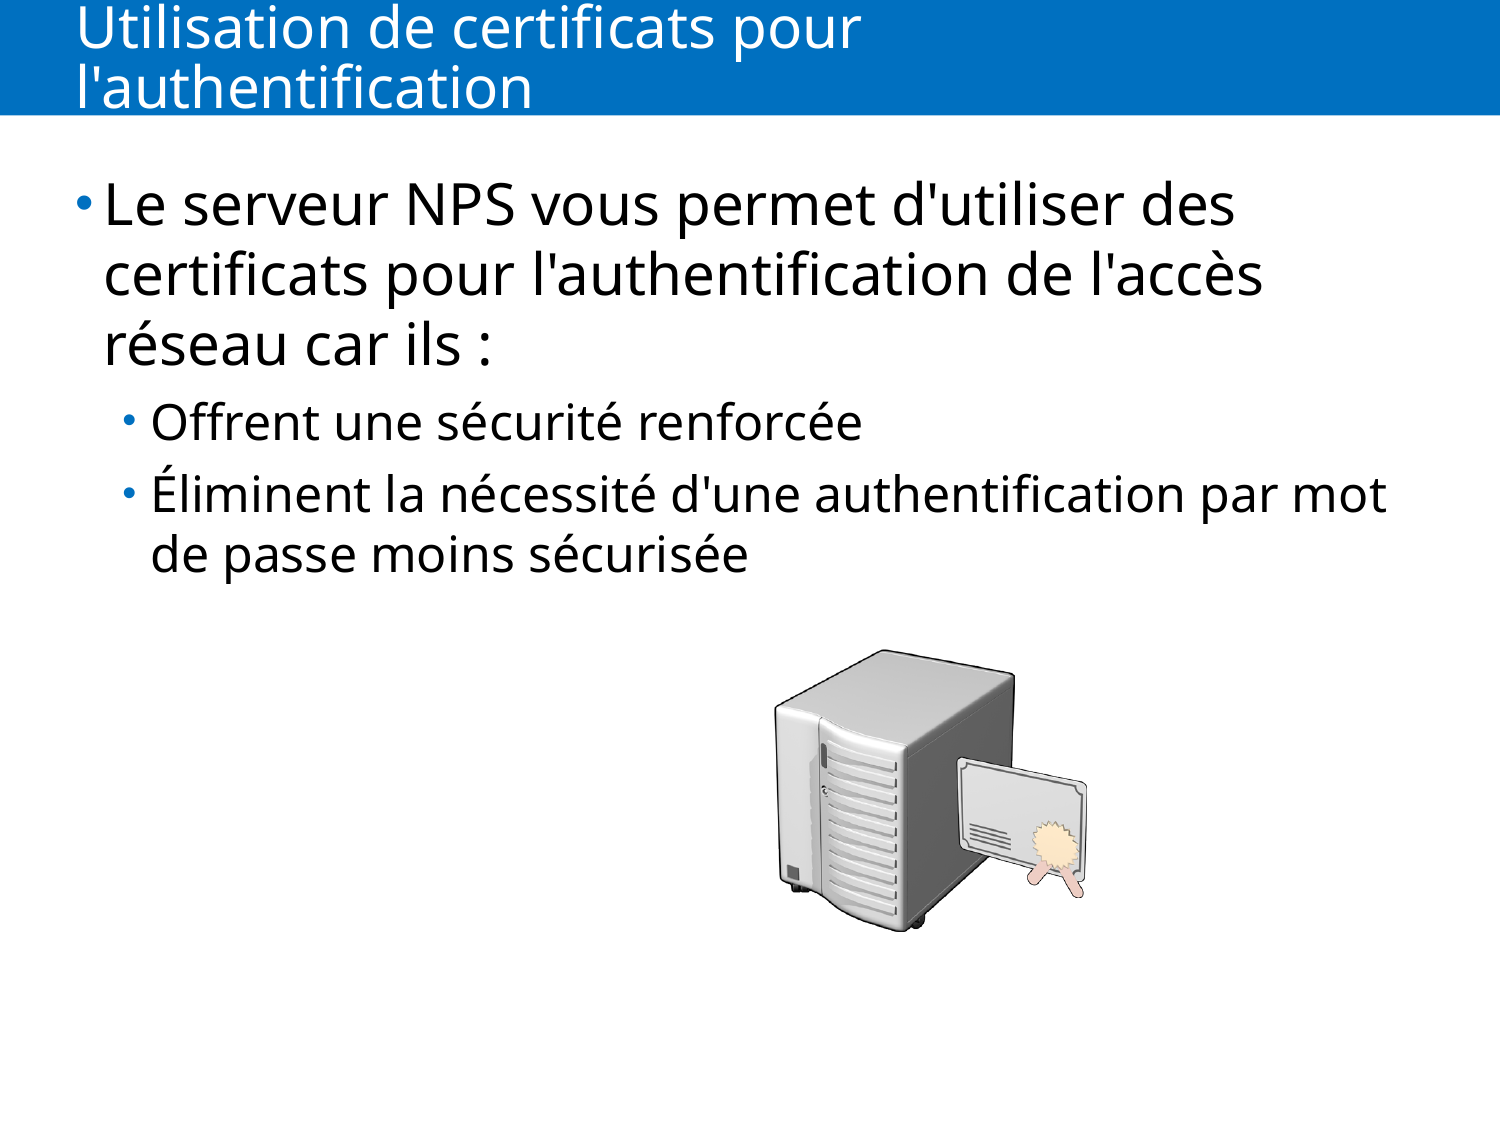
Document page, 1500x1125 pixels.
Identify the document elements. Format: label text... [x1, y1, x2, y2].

text_box Le serveur NPS vous permet d'utiliser des certificats pour l'authentification de l'accès réseau car ils : Offrent une sécurité renforcée Éliminent la nécessité d'une authentification par mot de passe moins sécurisée [75, 167, 1408, 1012]
picture [774, 649, 1087, 932]
title Utilisation de certificats pour l'authentification [75, 0, 1351, 122]
